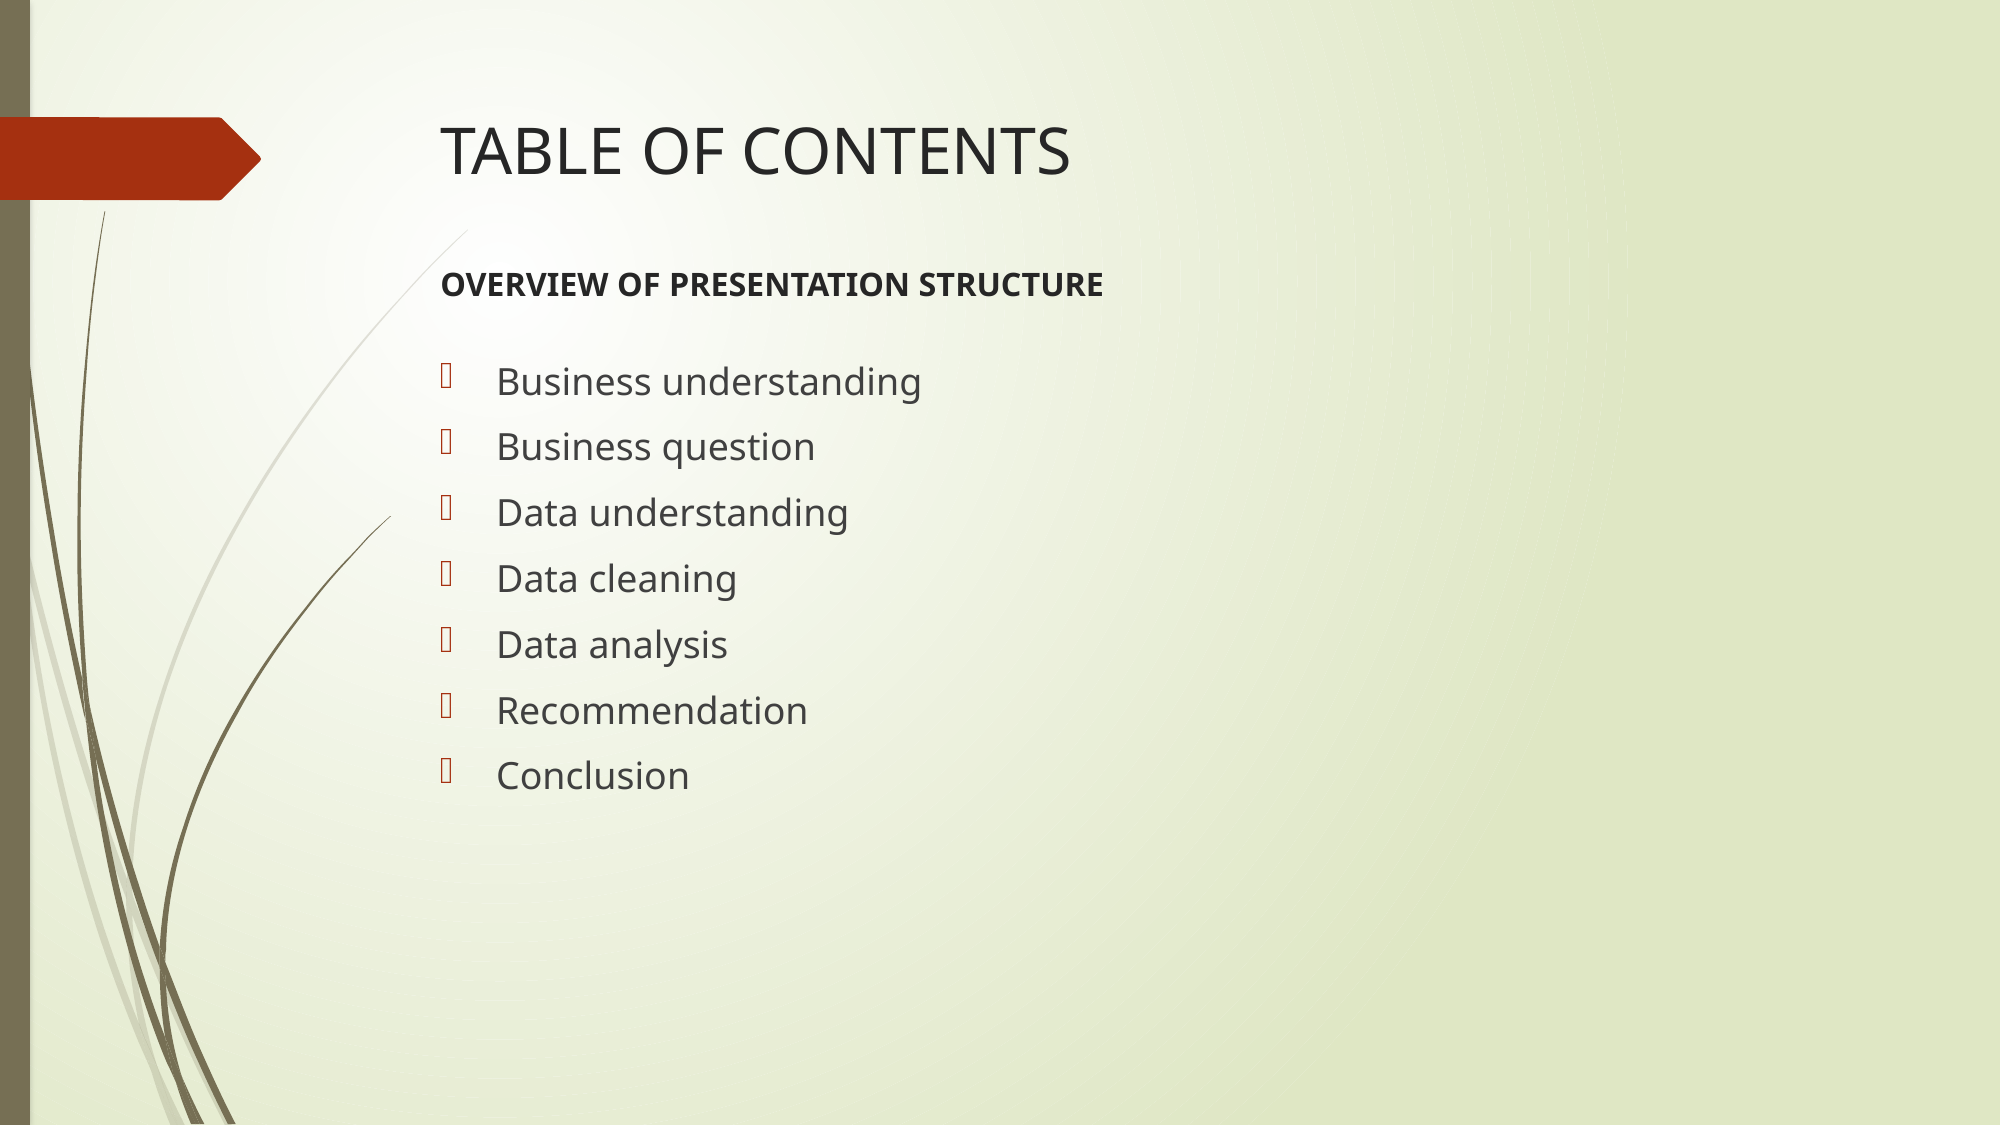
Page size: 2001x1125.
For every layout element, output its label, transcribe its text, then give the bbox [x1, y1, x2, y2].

list Business understanding Business question Data understanding Data cleaning Data analysis Recommendation Conclusion [424, 350, 1888, 970]
title TABLE OF CONTENTS OVERVIEW OF PRESENTATION STRUCTURE [425, 102, 1888, 313]
